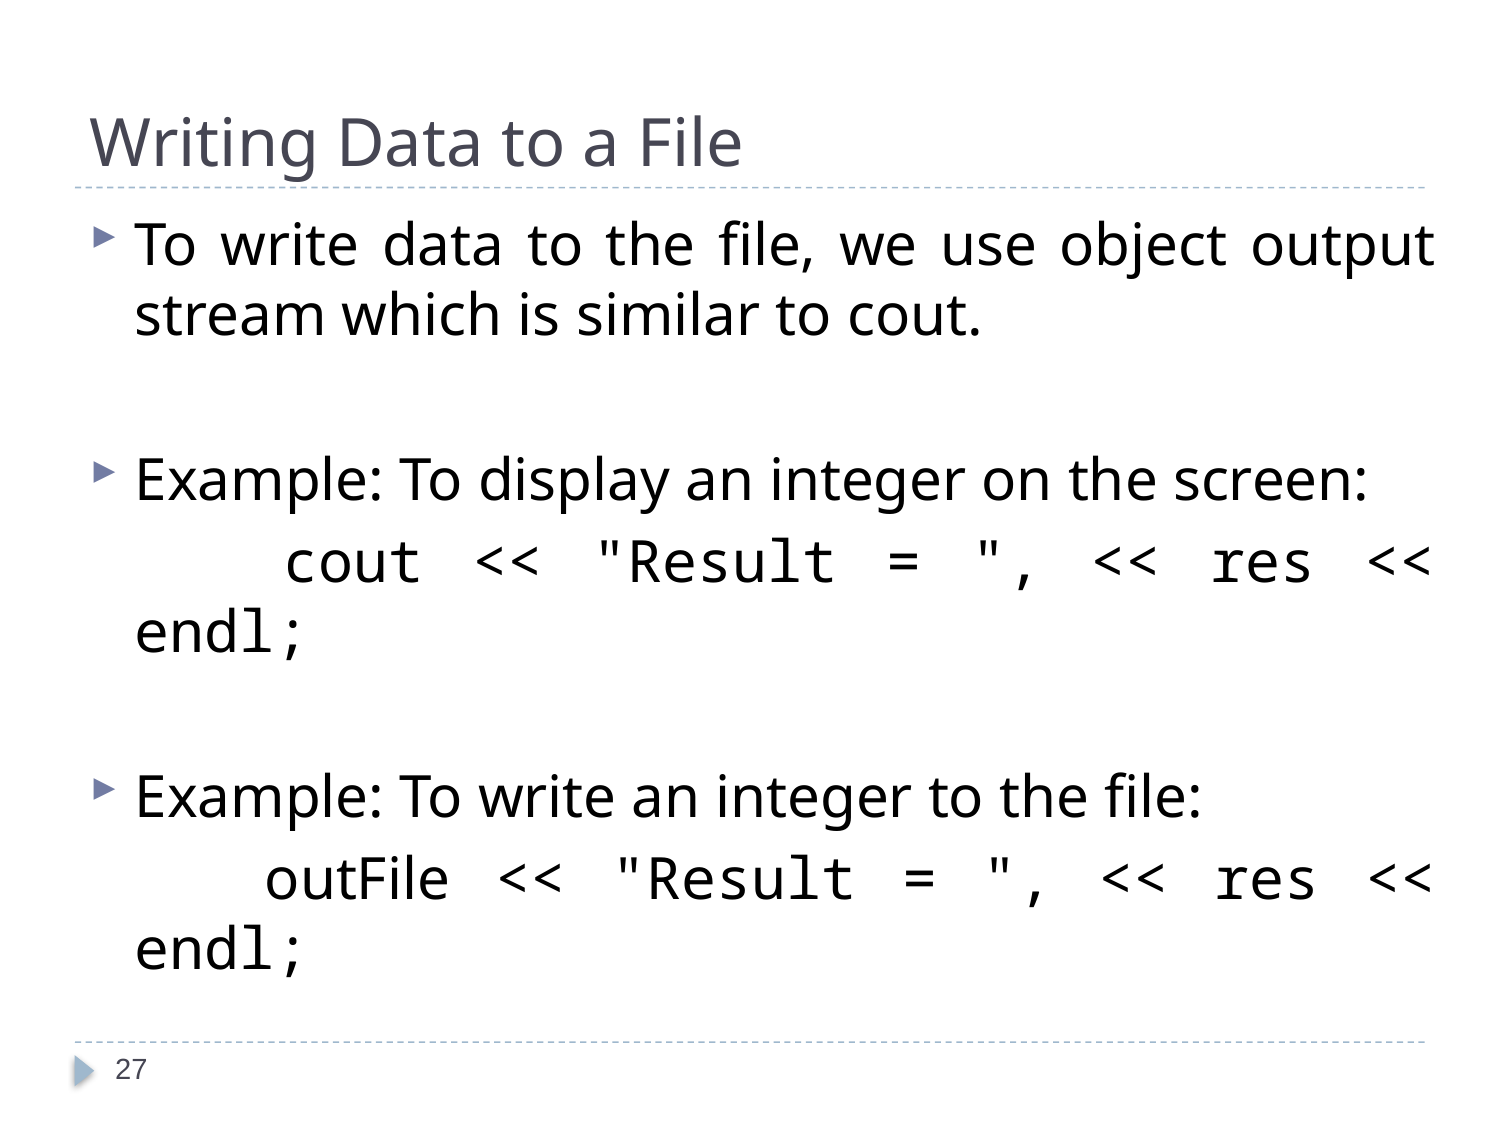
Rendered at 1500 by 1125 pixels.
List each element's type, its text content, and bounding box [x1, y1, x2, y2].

list To write data to the file, we use object output stream which is similar to cout. Example: To display an integer on the screen: cout << "Result = ", << res << endl; Example: To write an integer to the file: outFile << "Result = ", << res << endl; [75, 200, 1450, 1075]
slide_number 27 [100, 1042, 426, 1103]
title Writing Data to a File [75, 24, 1425, 188]
